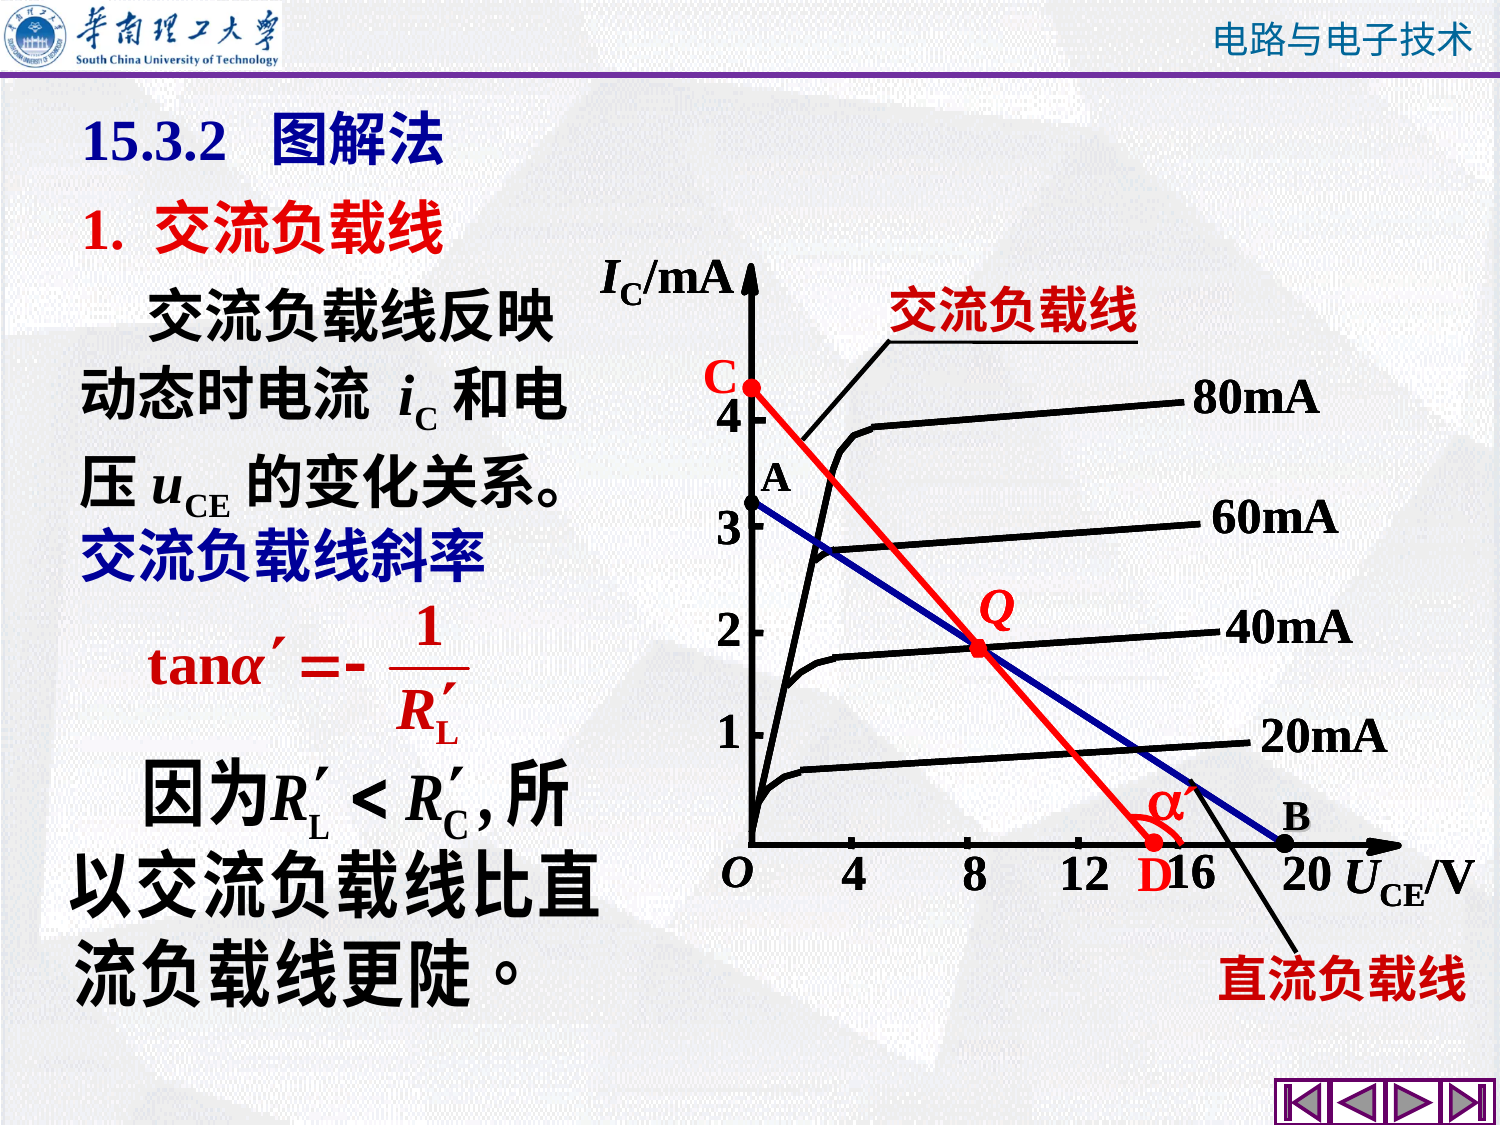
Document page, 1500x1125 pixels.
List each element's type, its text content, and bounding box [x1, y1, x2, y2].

text_box 交流负载线斜率 [64, 511, 502, 597]
text_box 1. 交流负载线 [66, 183, 536, 265]
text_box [1127, 753, 1221, 847]
picture [1, 0, 1500, 72]
picture [1, 78, 1500, 1125]
text_box 15.3.2 图解法 [66, 94, 619, 180]
text_box 交流负载线反映动态时电流 iC和电压uCE的变化关系。 [64, 265, 600, 532]
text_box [802, 271, 1168, 441]
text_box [1189, 779, 1484, 1016]
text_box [65, 745, 584, 1020]
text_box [139, 584, 480, 745]
